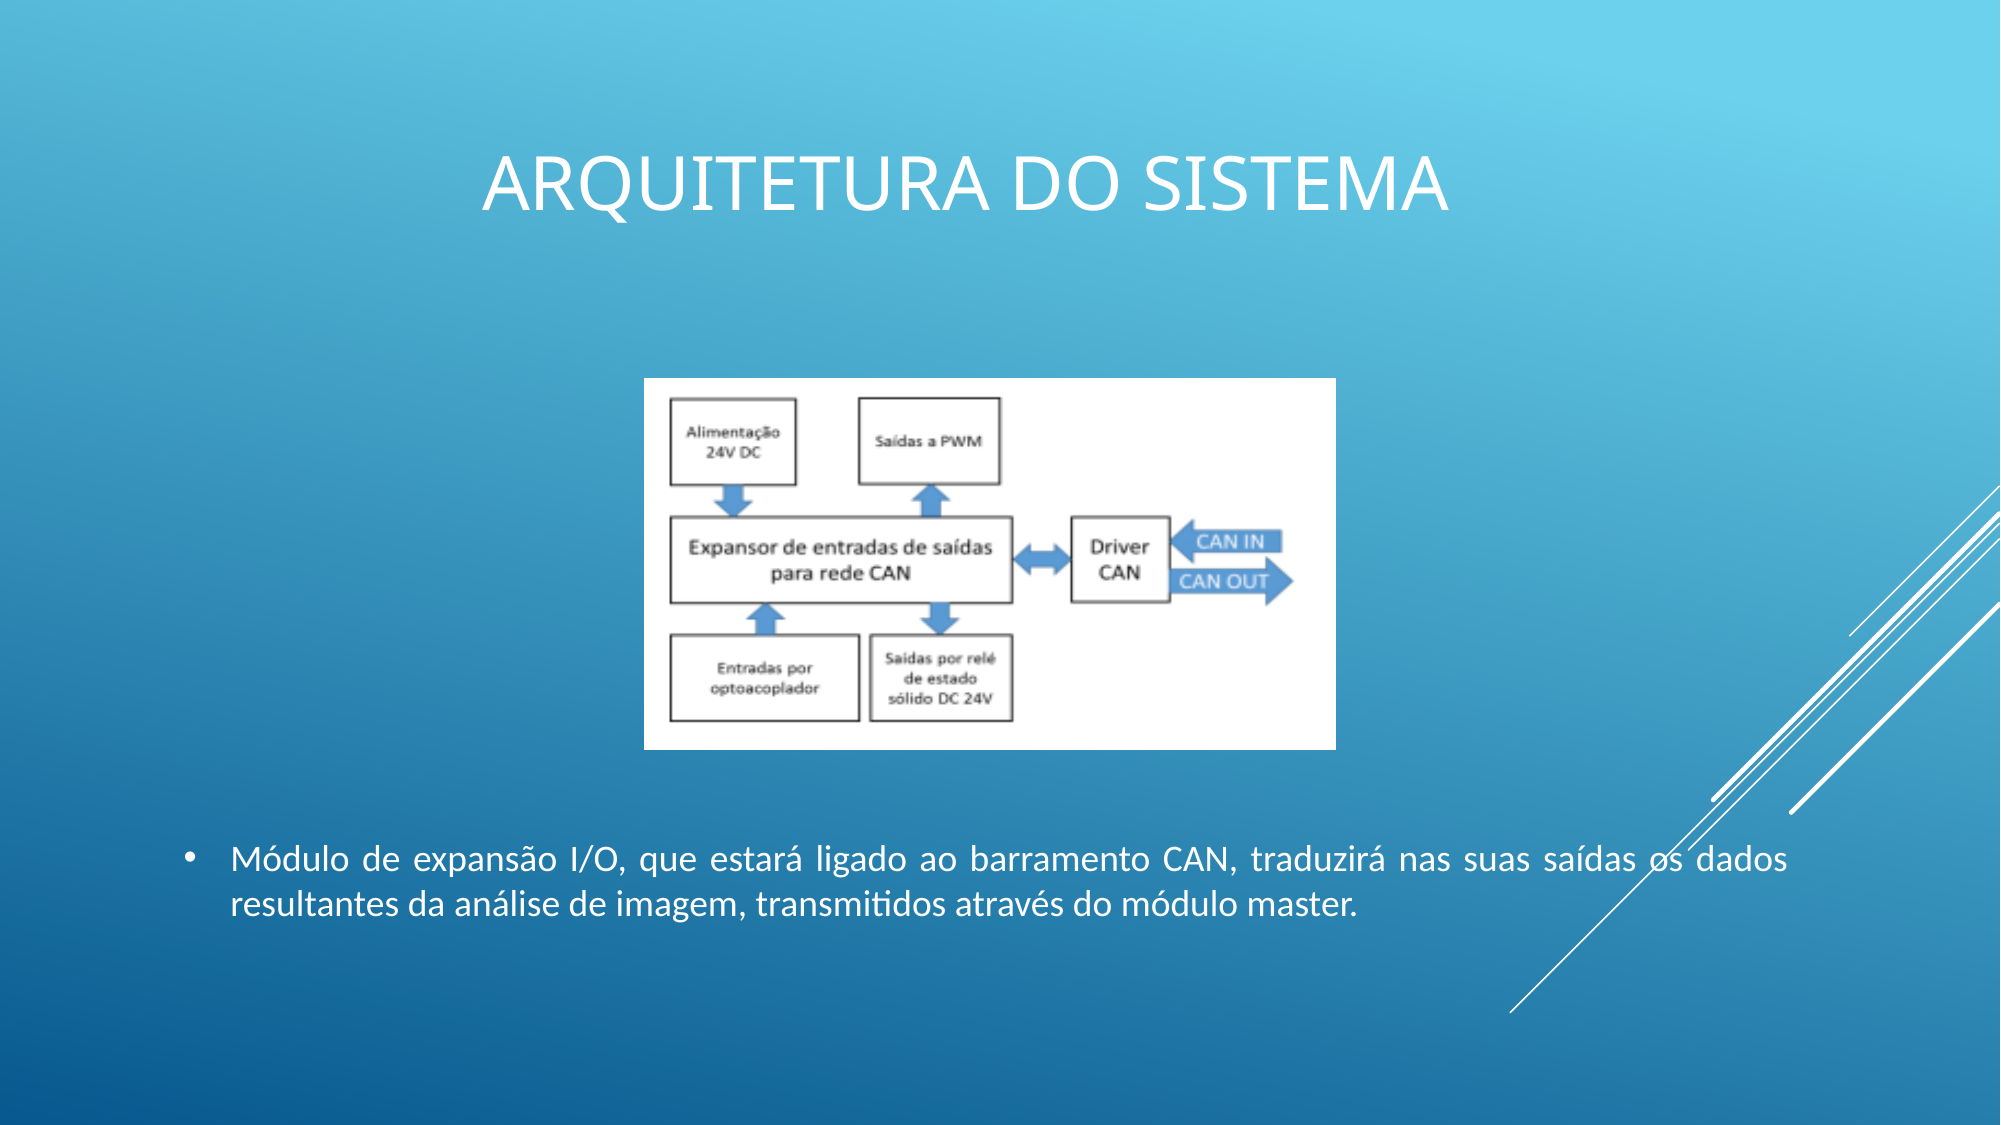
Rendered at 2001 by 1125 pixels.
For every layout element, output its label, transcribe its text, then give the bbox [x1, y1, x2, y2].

text_box Módulo de expansão I/O, que estará ligado ao barramento CAN, traduzirá nas suas saídas os dados resultantes da análise de imagem, transmitidos através do módulo master. [168, 826, 1805, 932]
title Arquitetura do Sistema [467, 79, 1507, 281]
picture [644, 377, 1336, 751]
